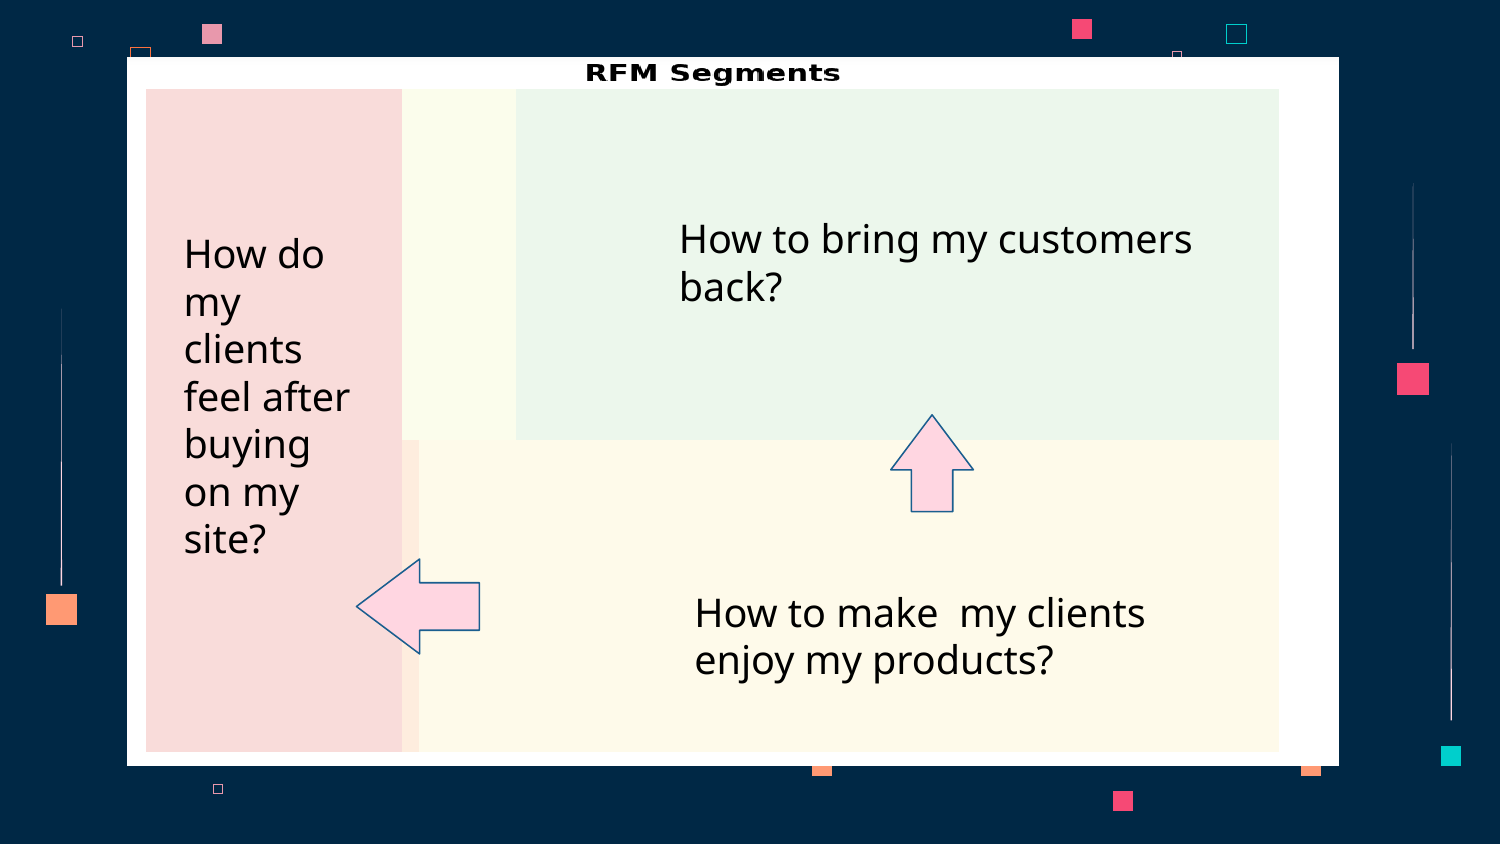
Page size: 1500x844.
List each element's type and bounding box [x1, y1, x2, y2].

picture [127, 57, 1339, 766]
